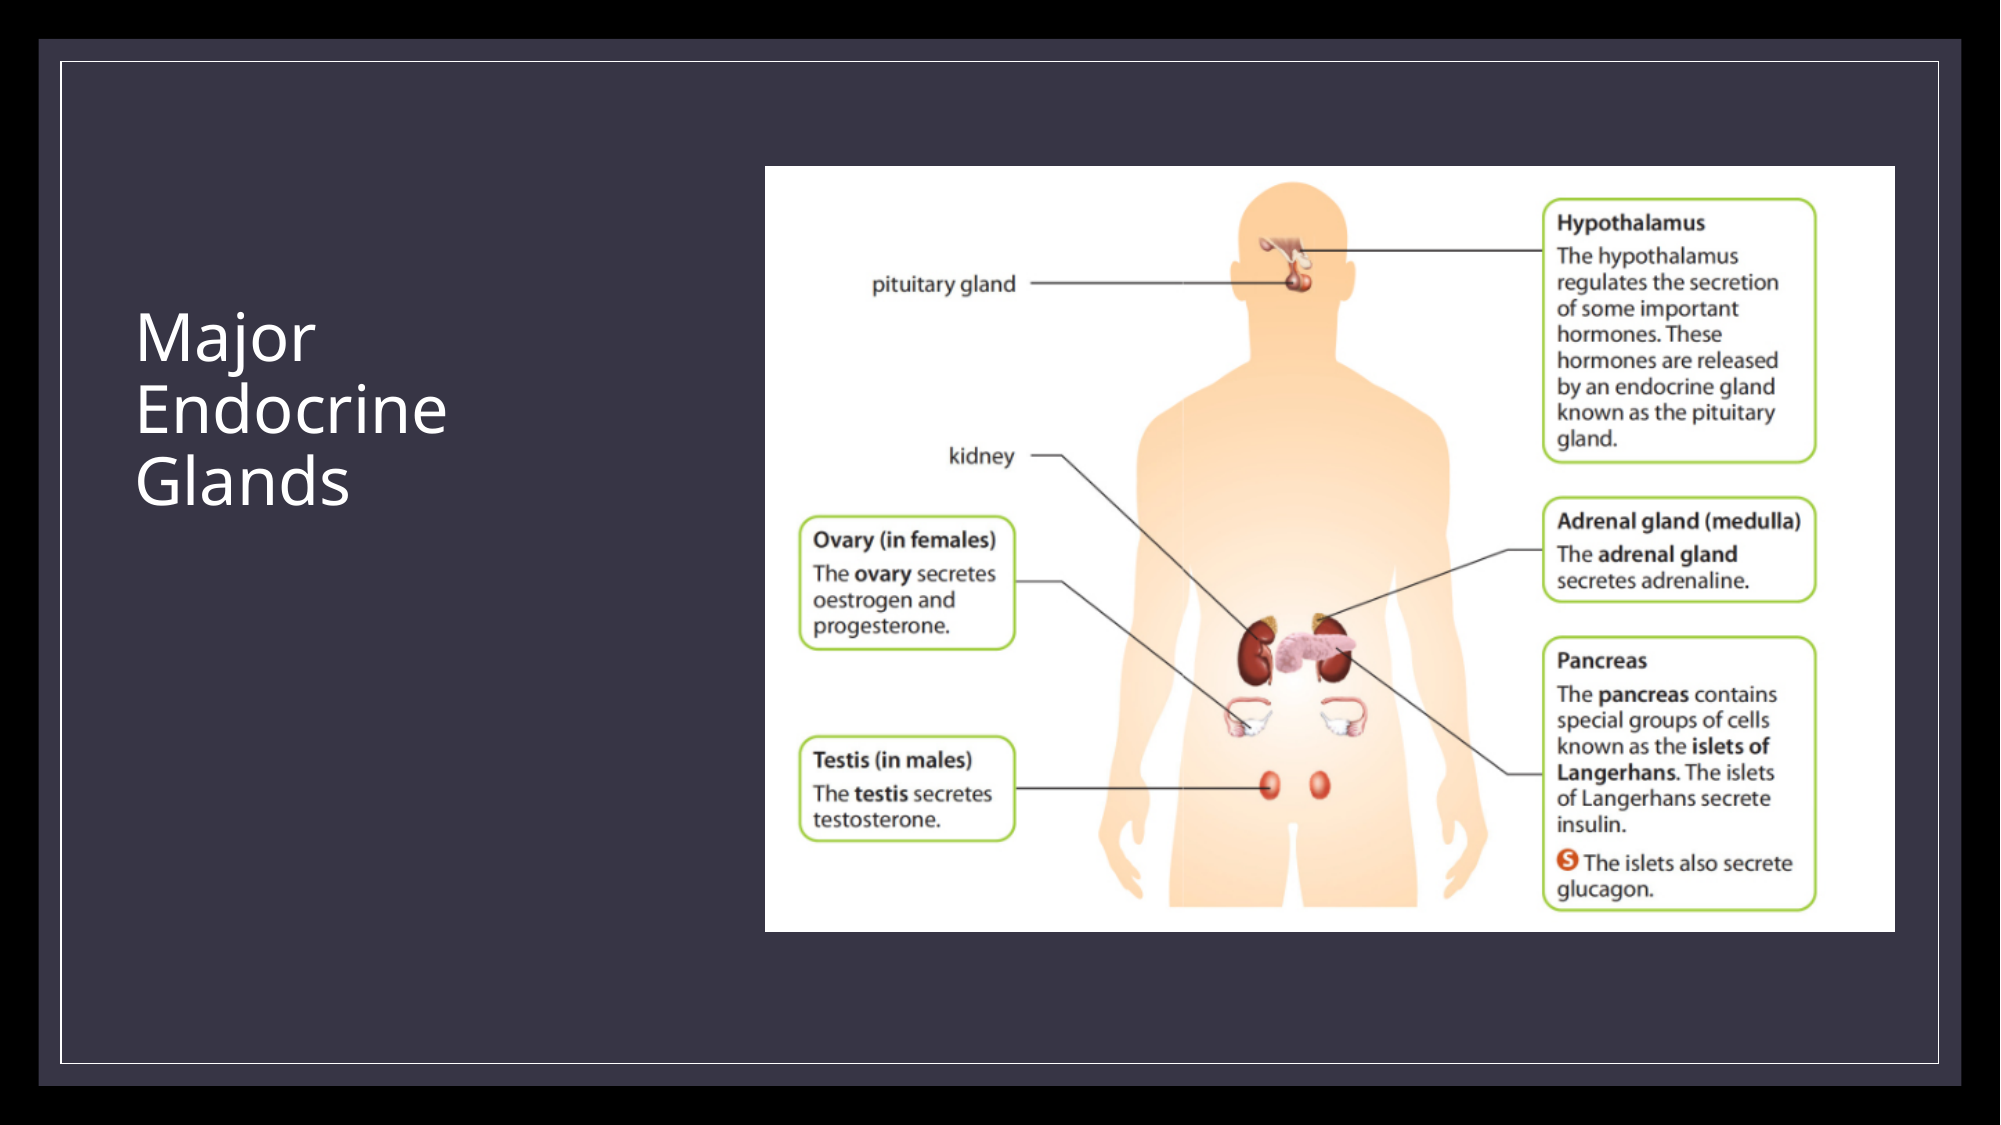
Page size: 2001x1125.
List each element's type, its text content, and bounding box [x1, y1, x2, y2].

picture [765, 166, 1895, 932]
title Major Endocrine Glands [119, 294, 594, 529]
